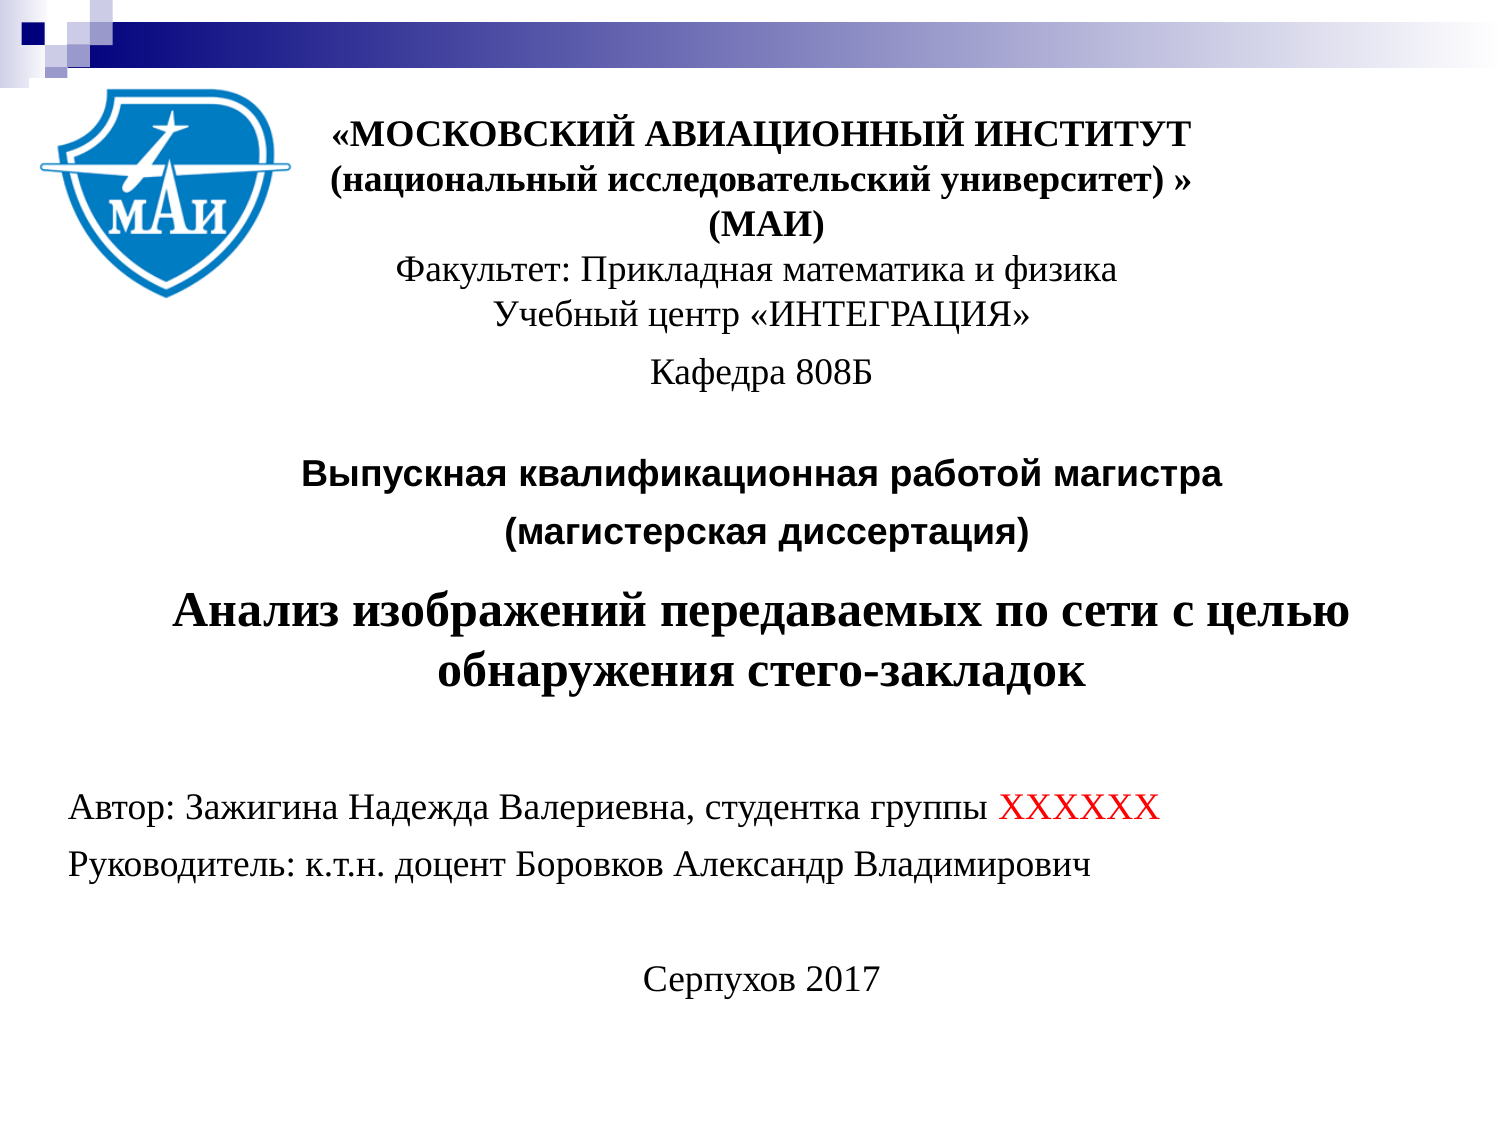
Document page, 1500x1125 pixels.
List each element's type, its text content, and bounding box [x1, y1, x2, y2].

text_box «МОСКОВСКИЙ АВИАЦИОННЫЙ ИНСТИТУТ (национальный исследовательский университет) » (МАИ) Факультет: Прикладная математика и физика Учебный центр «ИНТЕГРАЦИЯ» Кафедра 808Б Выпускная квалификационная работой магистра (магистерская диссертация) Анализ изображений передаваемых по сети с целью обнаружения стего-закладок Автор: Зажигина Надежда Валериевна, студентка группы ХХХХХХ Руководитель: к.т.н. доцент Боровков Александр Владимирович Серпухов 2017 [53, 101, 1471, 1007]
picture [29, 77, 302, 308]
